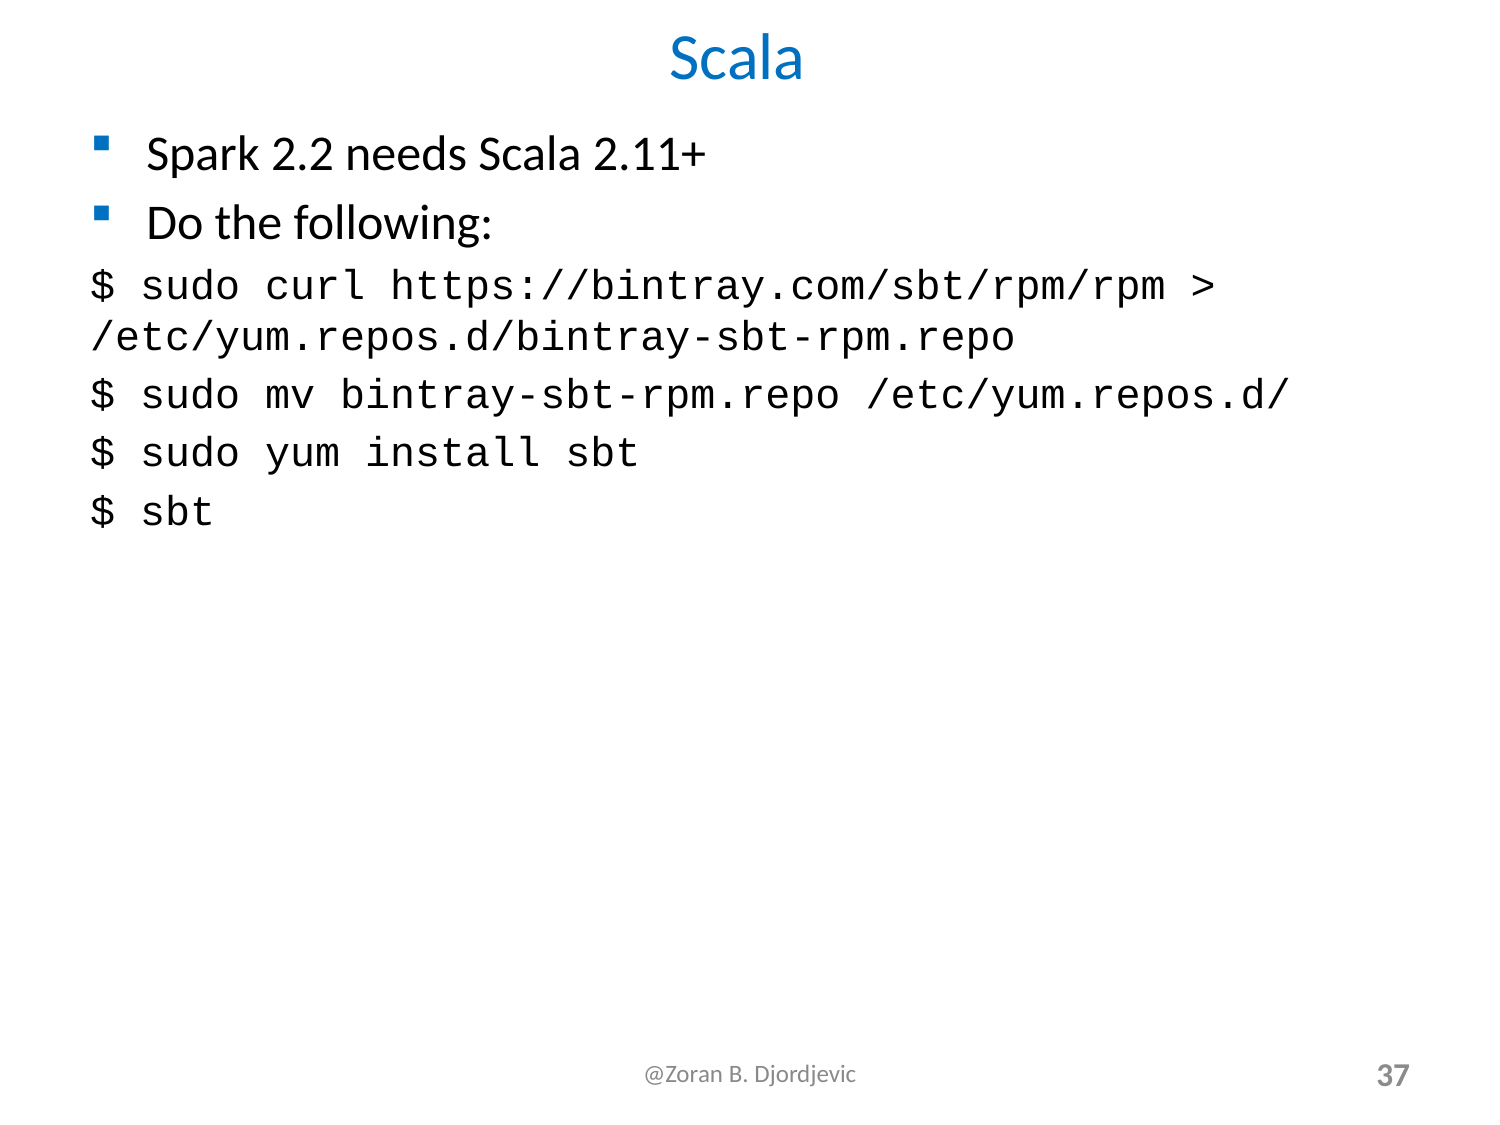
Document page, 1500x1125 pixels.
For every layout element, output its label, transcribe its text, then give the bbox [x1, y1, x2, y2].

footer @Zoran B. Djordjevic [512, 1042, 988, 1103]
slide_number 37 [1074, 1042, 1425, 1103]
list Spark 2.2 needs Scala 2.11+ Do the following: $ sudo curl https://bintray.com/sbt/rpm/rpm > /etc/yum.repos.d/bintray-sbt-rpm.repo $ sudo mv bintray-sbt-rpm.repo /etc/yum.repos.d/ $ sudo yum install sbt $ sbt [75, 112, 1425, 1025]
title Scala [62, 5, 1413, 100]
